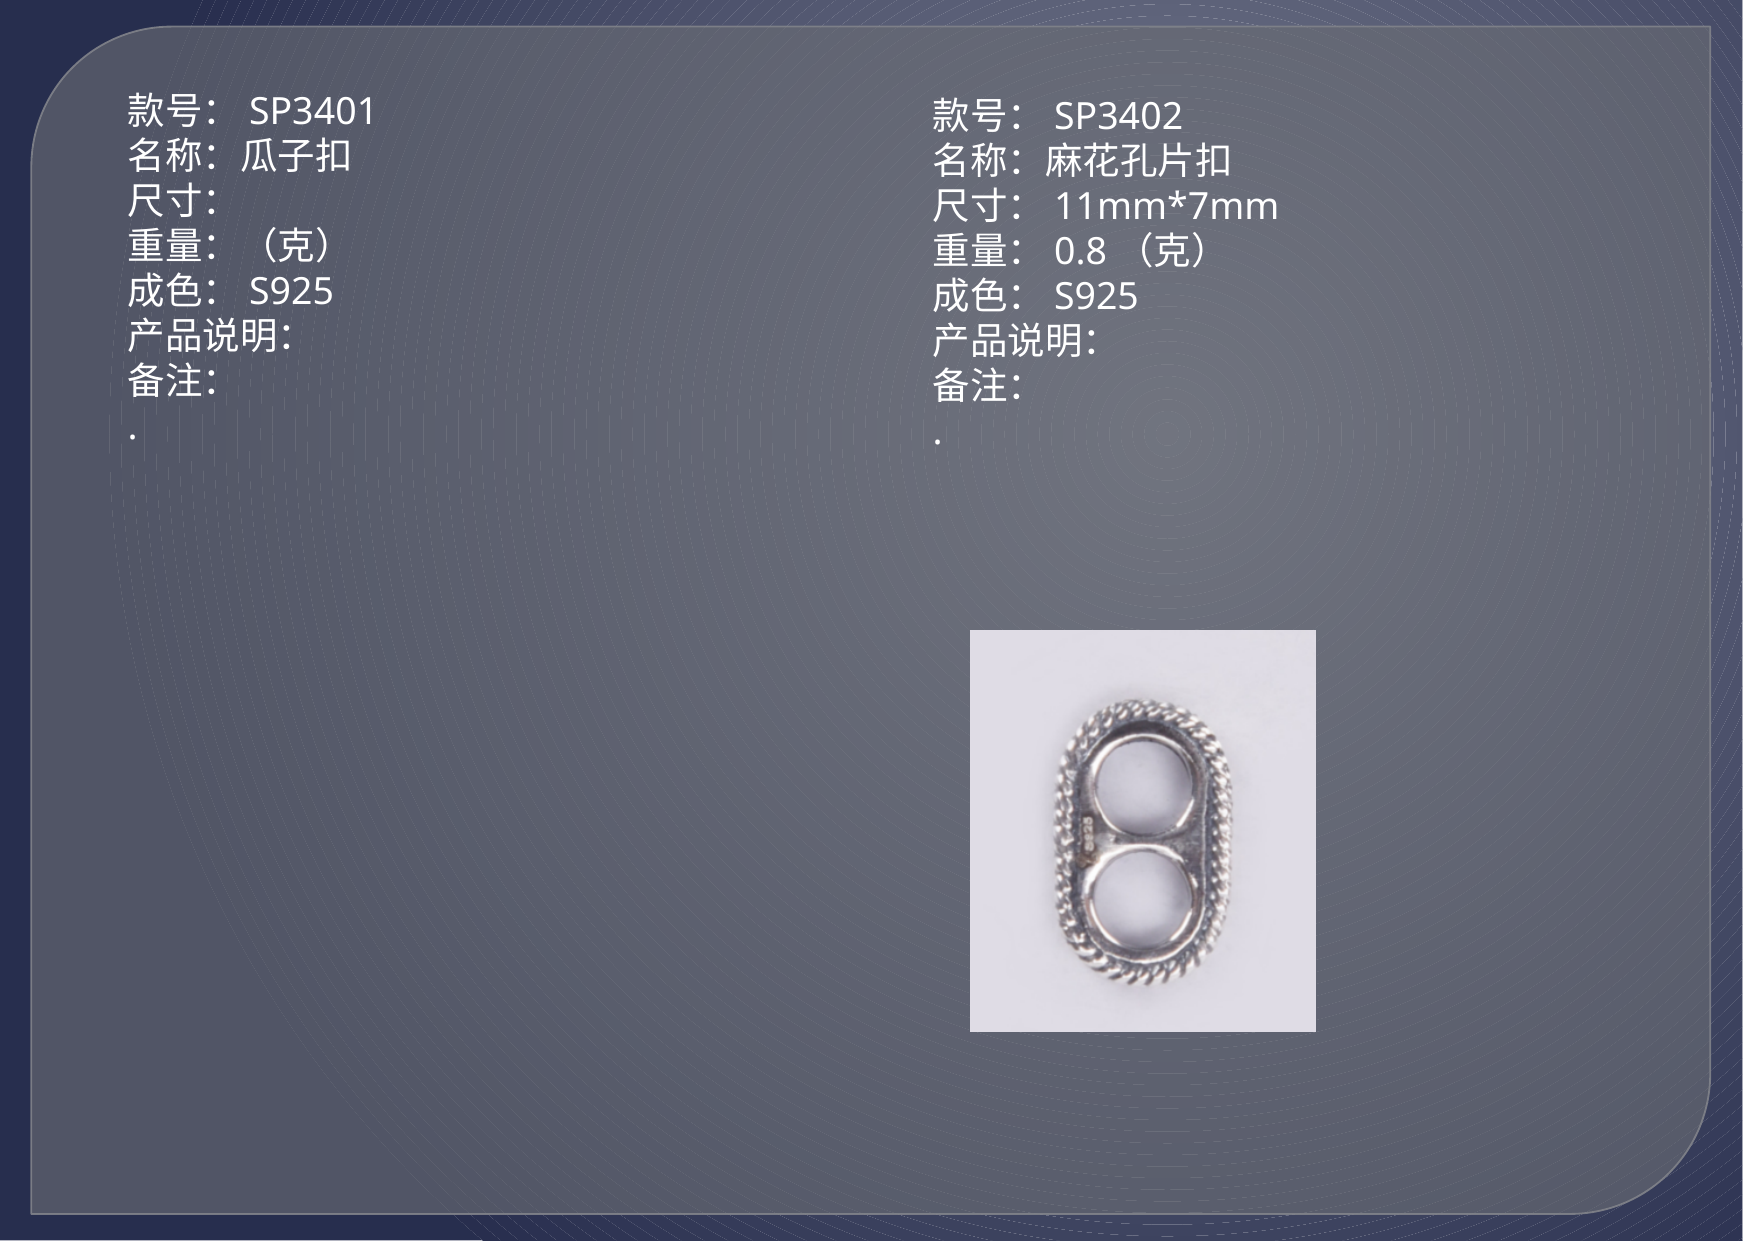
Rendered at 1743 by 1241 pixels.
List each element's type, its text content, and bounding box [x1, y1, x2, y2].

text_box 款号：SP3402 名称：麻花孔片扣 尺寸：11mm*7mm 重量：0.8（克） 成色：S925 产品说明： 备注： . [918, 84, 1437, 460]
picture [969, 630, 1316, 1033]
text_box 款号：SP3401 名称：瓜子扣 尺寸： 重量：（克） 成色：S925 产品说明： 备注： . [112, 79, 632, 455]
